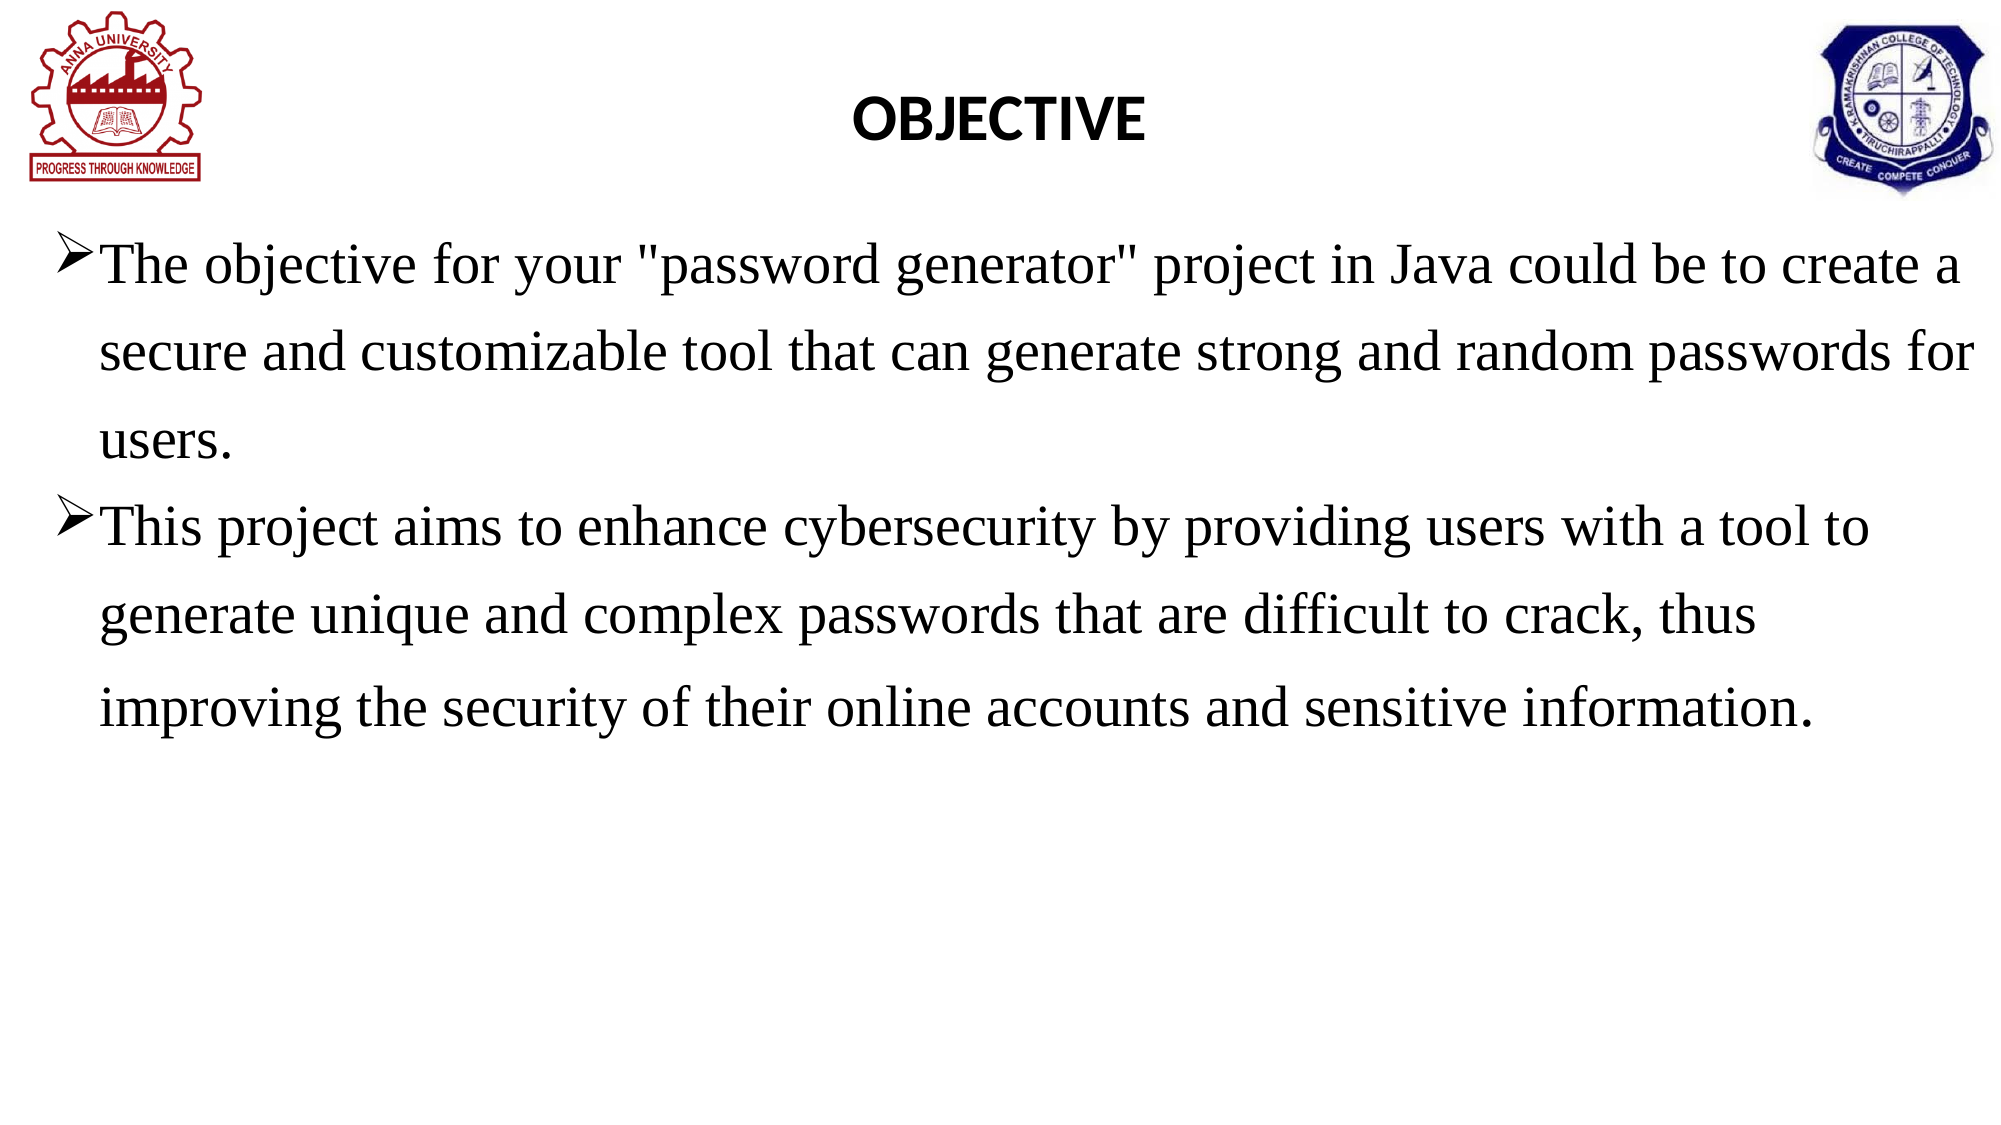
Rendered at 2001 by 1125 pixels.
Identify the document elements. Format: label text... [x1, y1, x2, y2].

text_box The objective for your "password generator" project in Java could be to create a secure and customizable tool that can generate strong and random passwords for users. This project aims to enhance cybersecurity by providing users with a tool to generate unique and complex passwords that are difficult to crack, thus improving the security of their online accounts and sensitive information. [0, 200, 2000, 1125]
picture [27, 9, 203, 184]
picture [1809, 18, 2000, 201]
title OBJECTIVE [324, 30, 1676, 156]
